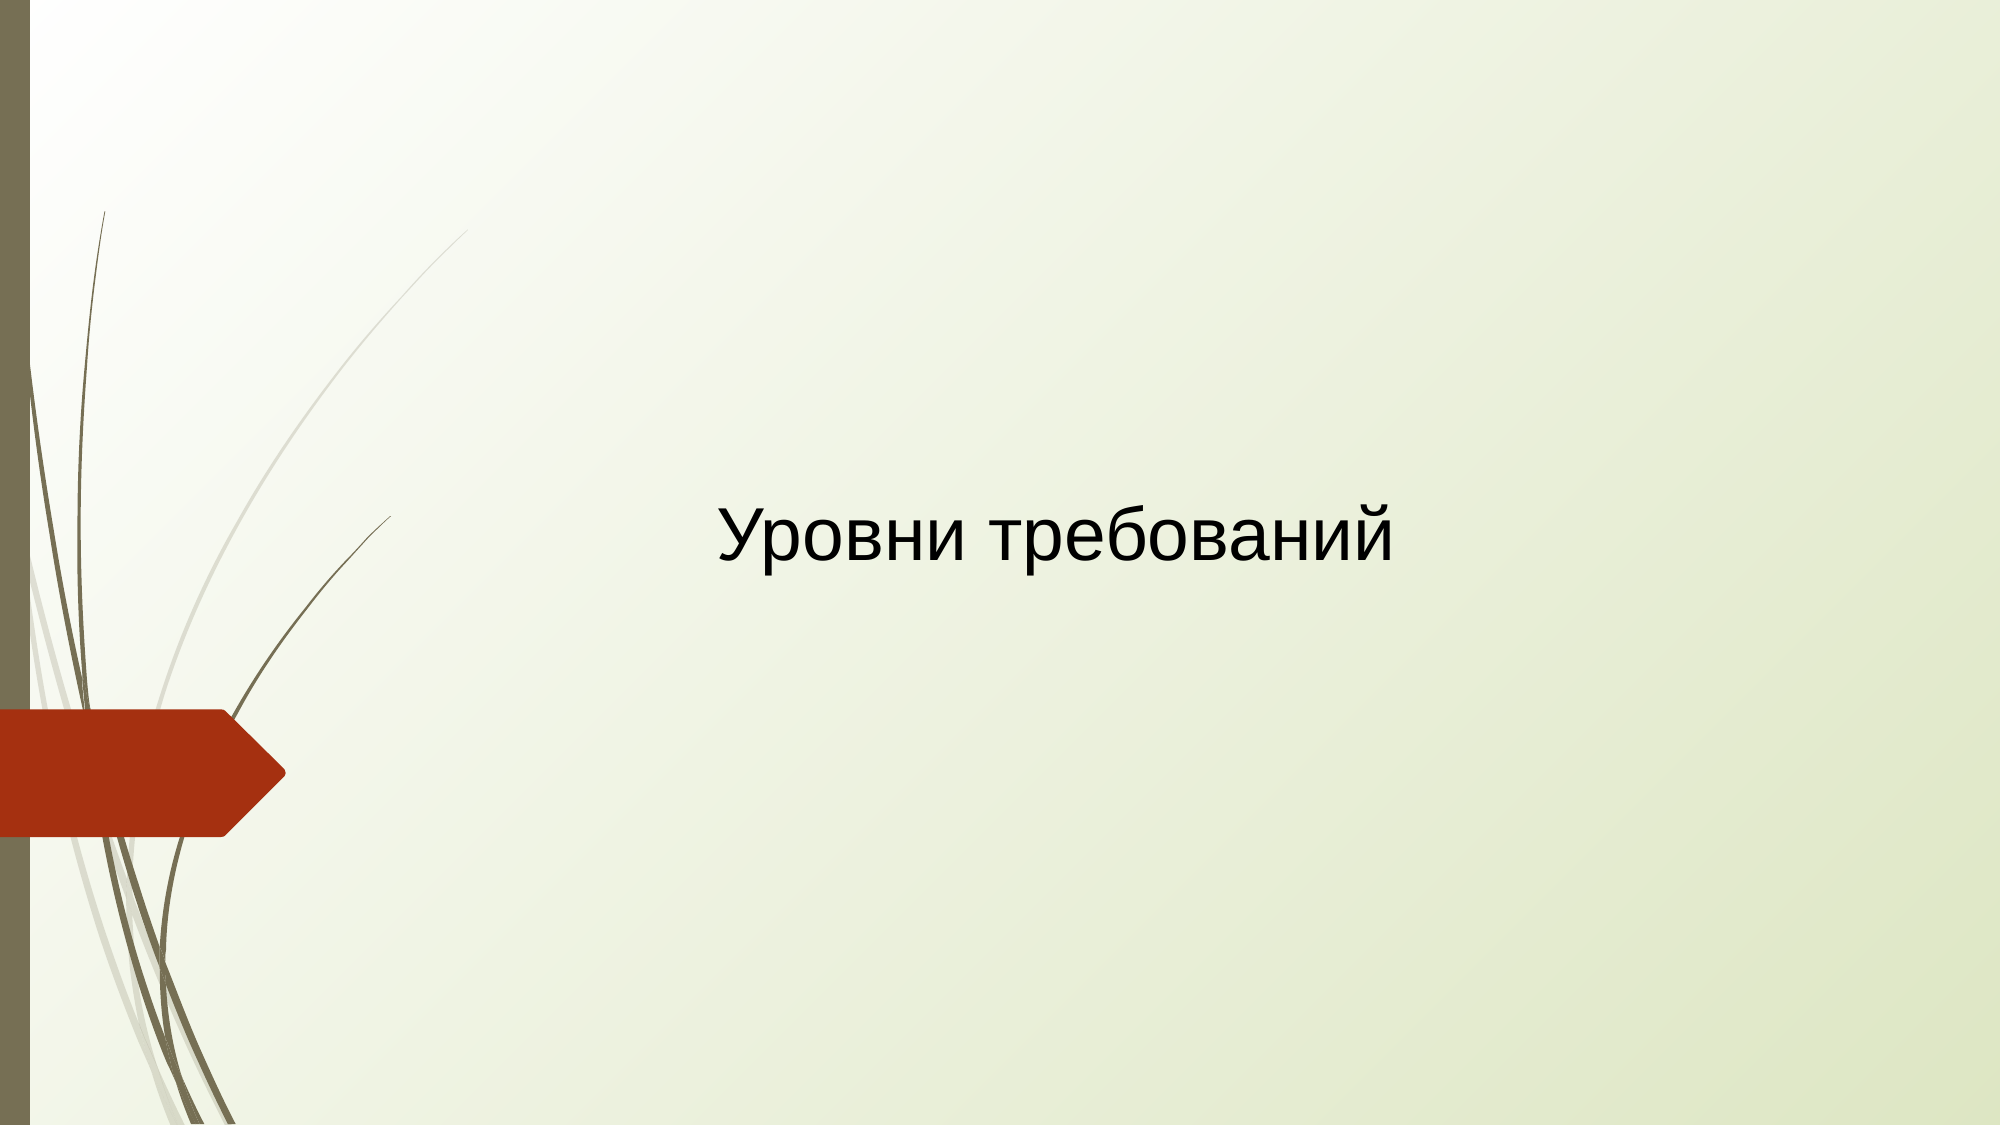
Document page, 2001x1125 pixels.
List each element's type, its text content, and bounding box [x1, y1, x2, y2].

title Уровни требований [331, 500, 1781, 583]
